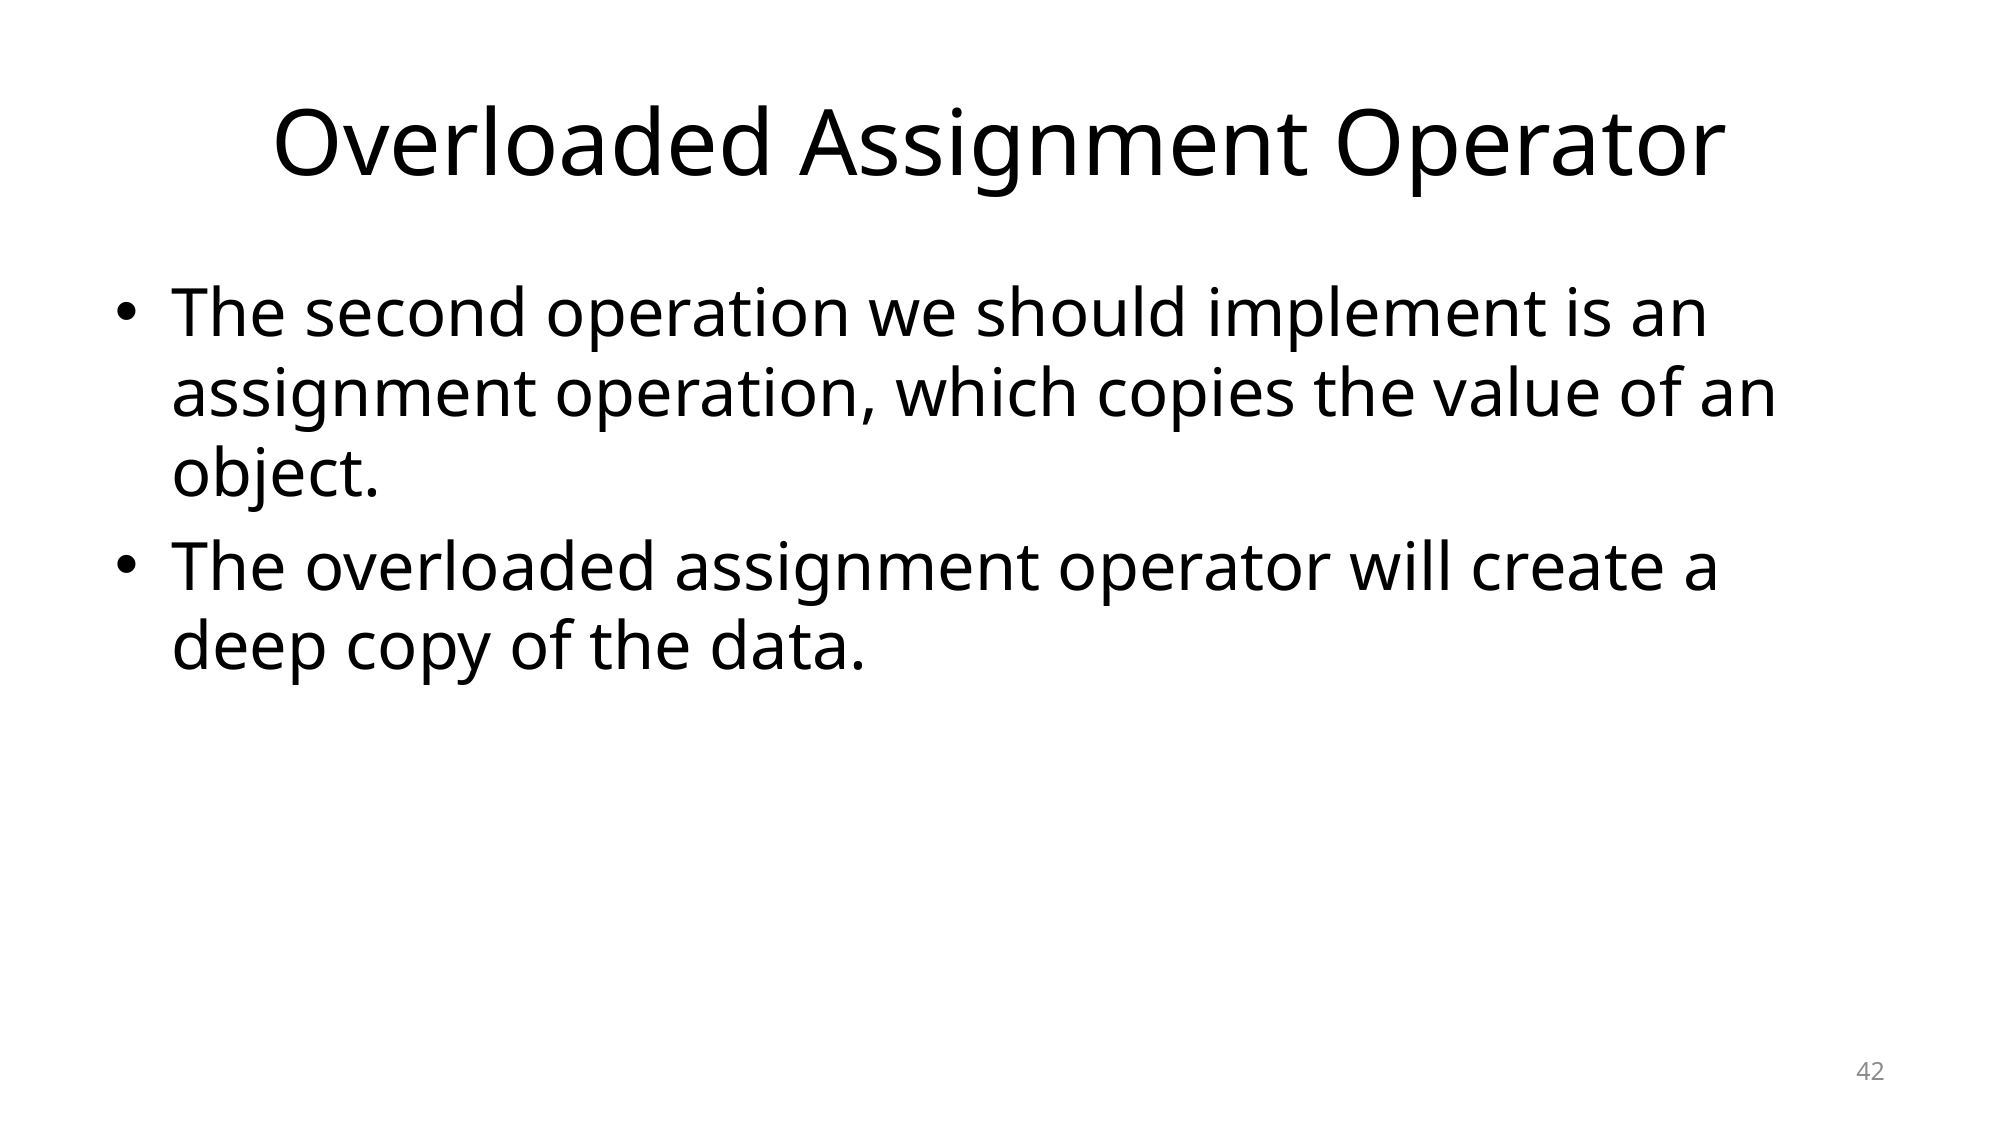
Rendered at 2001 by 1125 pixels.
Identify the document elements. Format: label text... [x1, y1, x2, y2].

slide_number 42 [1433, 1042, 1900, 1103]
title Overloaded Assignment Operator [99, 45, 1900, 233]
list The second operation we should implement is an assignment operation, which copies the value of an object. The overloaded assignment operator will create a deep copy of the data. [99, 262, 1900, 1005]
